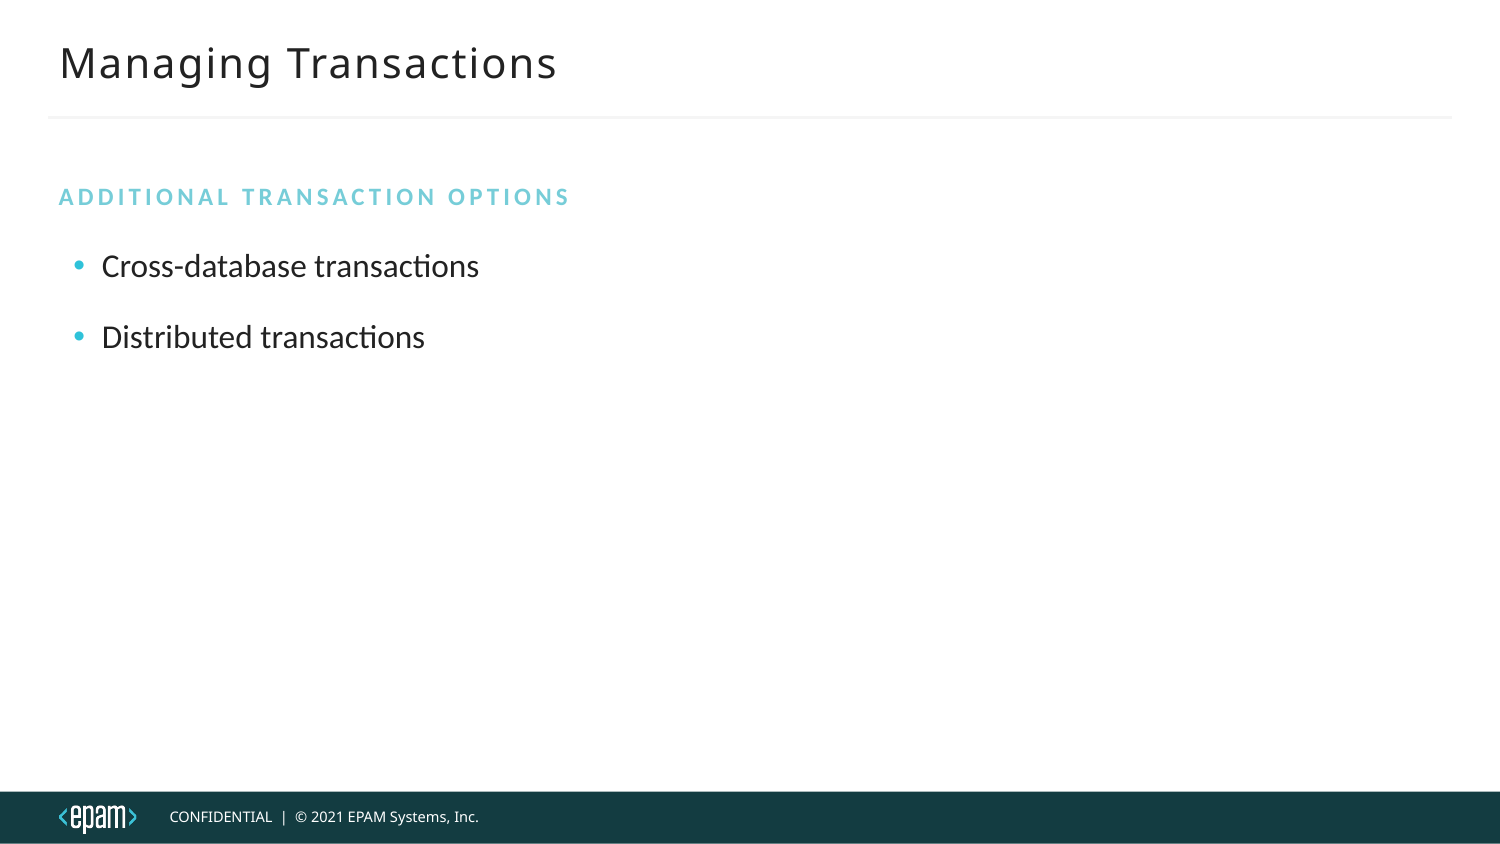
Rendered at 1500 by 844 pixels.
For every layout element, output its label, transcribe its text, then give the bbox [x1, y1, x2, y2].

list Additional Transaction Options [58, 177, 1442, 234]
text_box Cross-database transactions Distributed transactions [58, 234, 732, 773]
title Managing Transactions [59, 37, 1442, 87]
